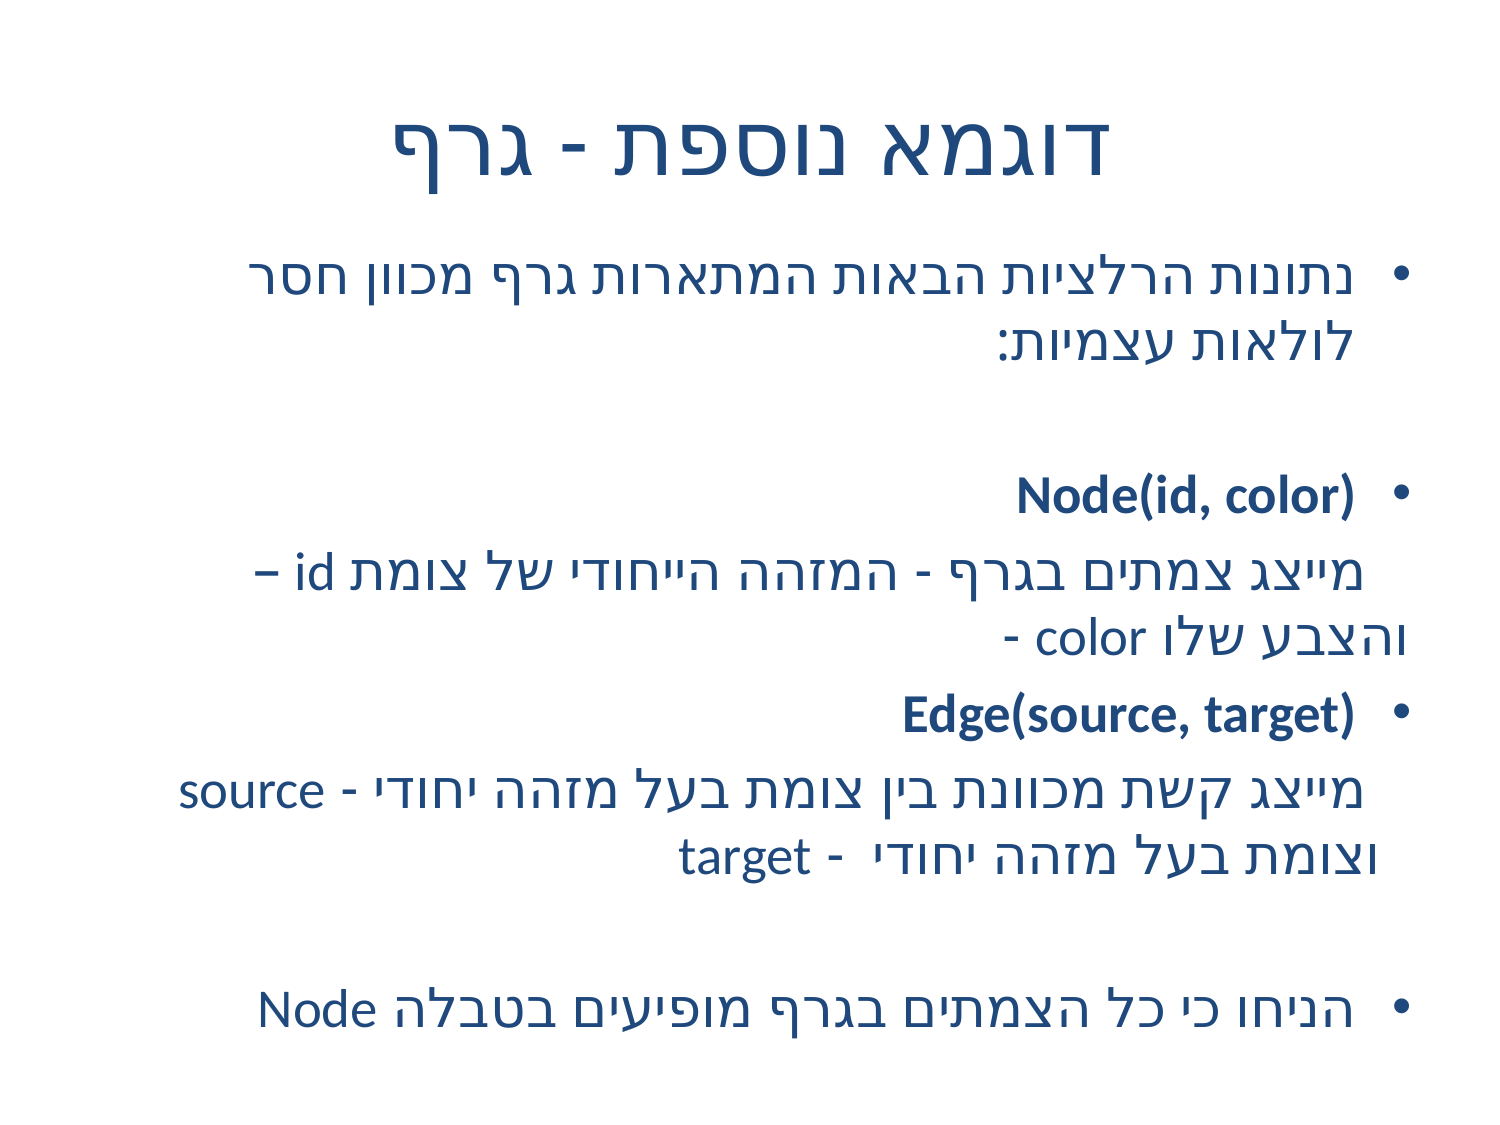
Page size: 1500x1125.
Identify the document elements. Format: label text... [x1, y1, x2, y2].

list נתונות הרלציות הבאות המתארות גרף מכוון חסר לולאות עצמיות: Node(id, color) מייצג צמתים בגרף - המזהה הייחודי של צומת id – והצבע שלו color - Edge(source, target) מייצג קשת מכוונת בין צומת בעל מזהה יחודי - source וצומת בעל מזהה יחודי - target הניחו כי כל הצמתים בגרף מופיעים בטבלה Node [75, 232, 1425, 1050]
title דוגמא נוספת - גרף [75, 45, 1425, 232]
